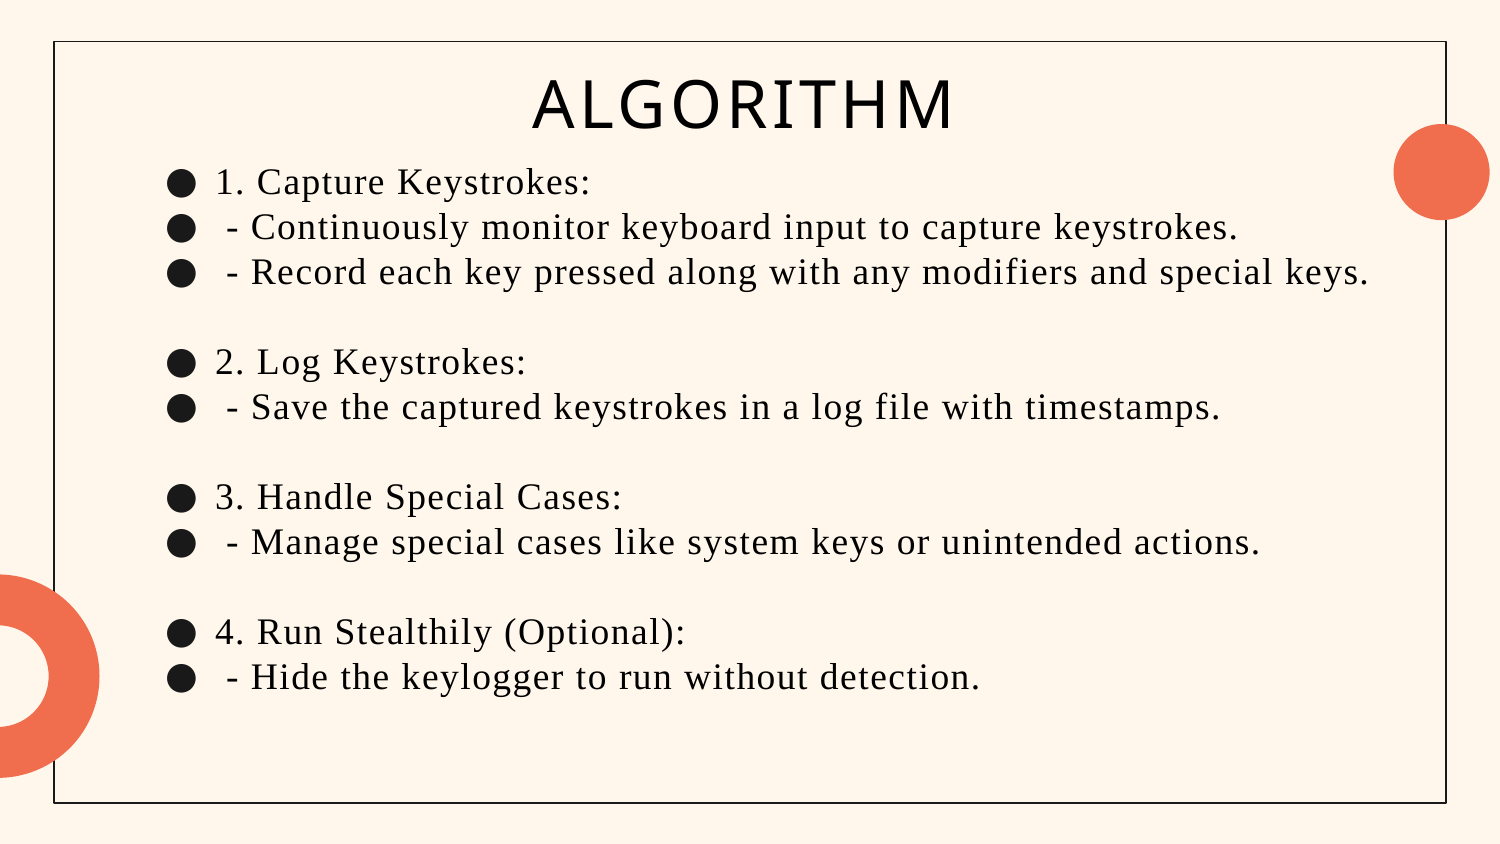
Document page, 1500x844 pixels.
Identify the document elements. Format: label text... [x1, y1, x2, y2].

list 1. Capture Keystrokes: - Continuously monitor keyboard input to capture keystrokes. - Record each key pressed along with any modifiers and special keys. 2. Log Keystrokes: - Save the captured keystrokes in a log file with timestamps. 3. Handle Special Cases: - Manage special cases like system keys or unintended actions. 4. Run Stealthily (Optional): - Hide the keylogger to run without detection. [125, 96, 1389, 162]
title ALGORITHM [125, 46, 1389, 96]
